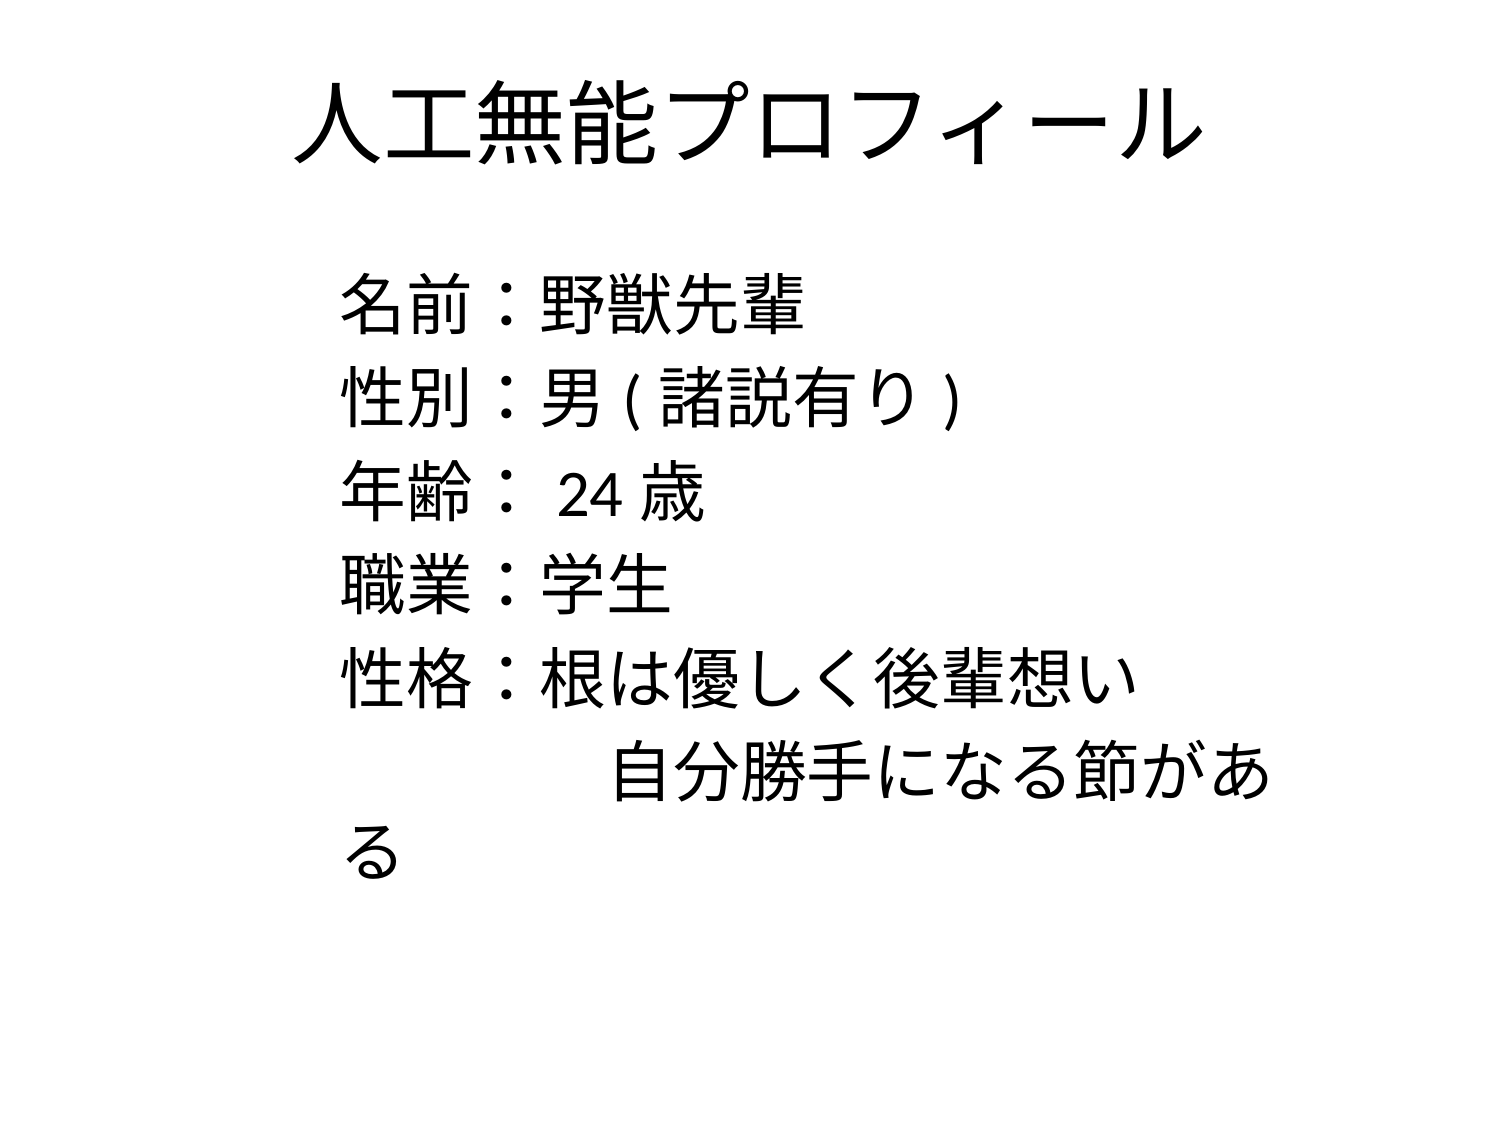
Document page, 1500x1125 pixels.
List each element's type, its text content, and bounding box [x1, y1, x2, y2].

title 人工無能プロフィール [112, 0, 1388, 242]
subtitle 名前：野獣先輩 性別：男(諸説有り) 年齢：24歳 職業：学生 性格：根は優しく後輩想い 自分勝手になる節がある [324, 255, 1317, 965]
